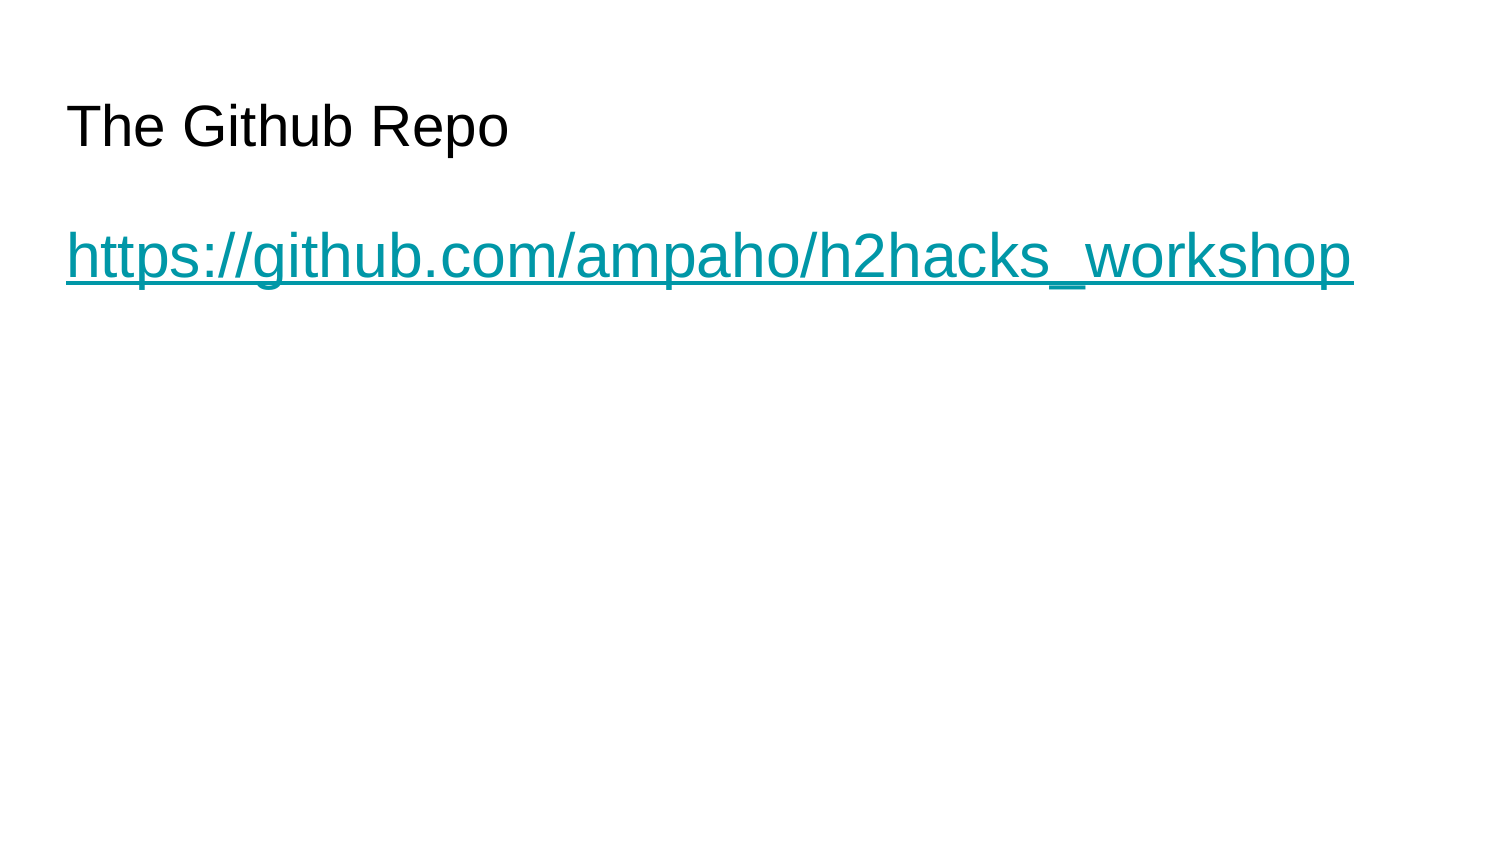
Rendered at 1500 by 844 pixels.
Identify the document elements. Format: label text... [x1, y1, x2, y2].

title The Github Repo [51, 72, 1449, 167]
list https://github.com/ampaho/h2hacks_workshop [51, 189, 1449, 366]
